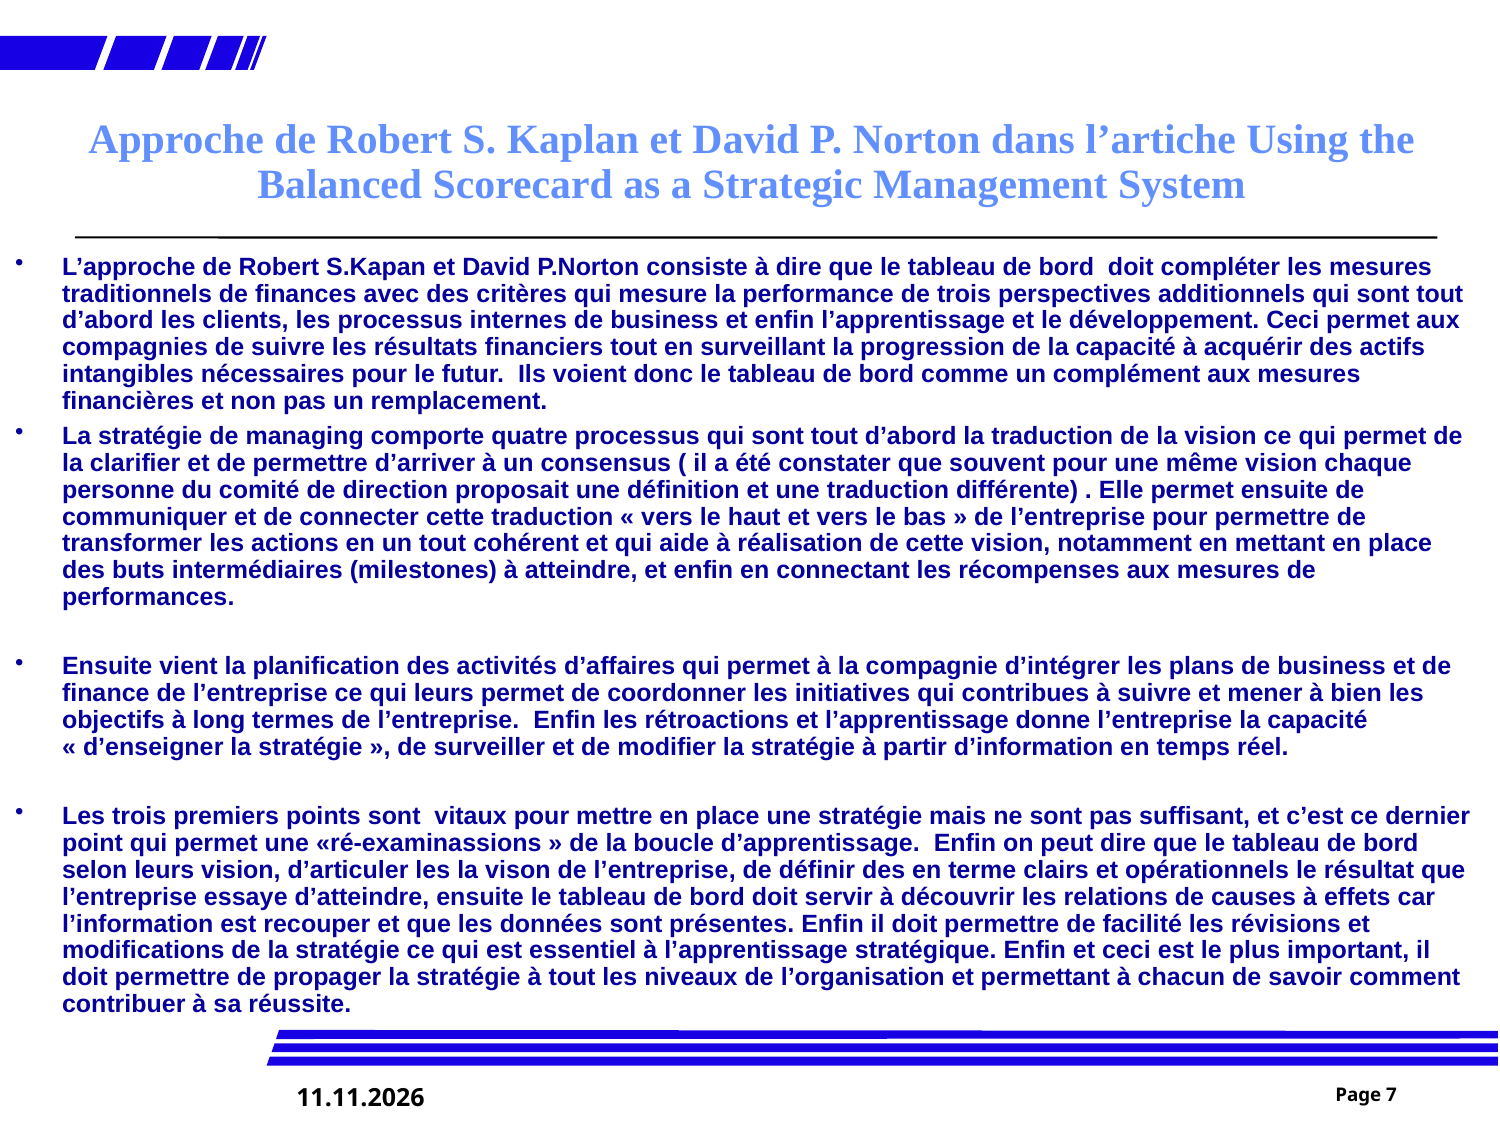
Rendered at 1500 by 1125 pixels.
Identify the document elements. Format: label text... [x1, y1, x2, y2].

list L’approche de Robert S.Kapan et David P.Norton consiste à dire que le tableau de bord doit compléter les mesures traditionnels de finances avec des critères qui mesure la performance de trois perspectives additionnels qui sont tout d’abord les clients, les processus internes de business et enfin l’apprentissage et le développement. Ceci permet aux compagnies de suivre les résultats financiers tout en surveillant la progression de la capacité à acquérir des actifs intangibles nécessaires pour le futur. Ils voient donc le tableau de bord comme un complément aux mesures financières et non pas un remplacement. La stratégie de managing comporte quatre processus qui sont tout d’abord la traduction de la vision ce qui permet de la clarifier et de permettre d’arriver à un consensus ( il a été constater que souvent pour une même vision chaque personne du comité de direction proposait une définition et une traduction différente) . Elle permet ensuite de communiquer et de connecter cette traduction « vers le haut et vers le bas » de l’entreprise pour permettre de transformer les actions en un tout cohérent et qui aide à réalisation de cette vision, notamment en mettant en place des buts intermédiaires (milestones) à atteindre, et enfin en connectant les récompenses aux mesures de performances. Ensuite vient la planification des activités d’affaires qui permet à la compagnie d’intégrer les plans de business et de finance de l’entreprise ce qui leurs permet de coordonner les initiatives qui contribues à suivre et mener à bien les objectifs à long termes de l’entreprise. Enfin les rétroactions et l’apprentissage donne l’entreprise la capacité « d’enseigner la stratégie », de surveiller et de modifier la stratégie à partir d’information en temps réel. Les trois premiers points sont vitaux pour mettre en place une stratégie mais ne sont pas suffisant, et c’est ce dernier point qui permet une «ré-examinassions » de la boucle d’apprentissage. Enfin on peut dire que le tableau de bord selon leurs vision, d’articuler les la vison de l’entreprise, de définir des en terme clairs et opérationnels le résultat que l’entreprise essaye d’atteindre, ensuite le tableau de bord doit servir à découvrir les relations de causes à effets car l’information est recouper et que les données sont présentes. Enfin il doit permettre de facilité les révisions et modifications de la stratégie ce qui est essentiel à l’apprentissage stratégique. Enfin et ceci est le plus important, il doit permettre de propager la stratégie à tout les niveaux de l’organisation et permettant à chacun de savoir comment contribuer à sa réussite. [0, 246, 1500, 1013]
title Approche de Robert S. Kaplan et David P. Norton dans l’artiche Using the Balanced Scorecard as a Strategic Management System [70, 99, 1434, 225]
